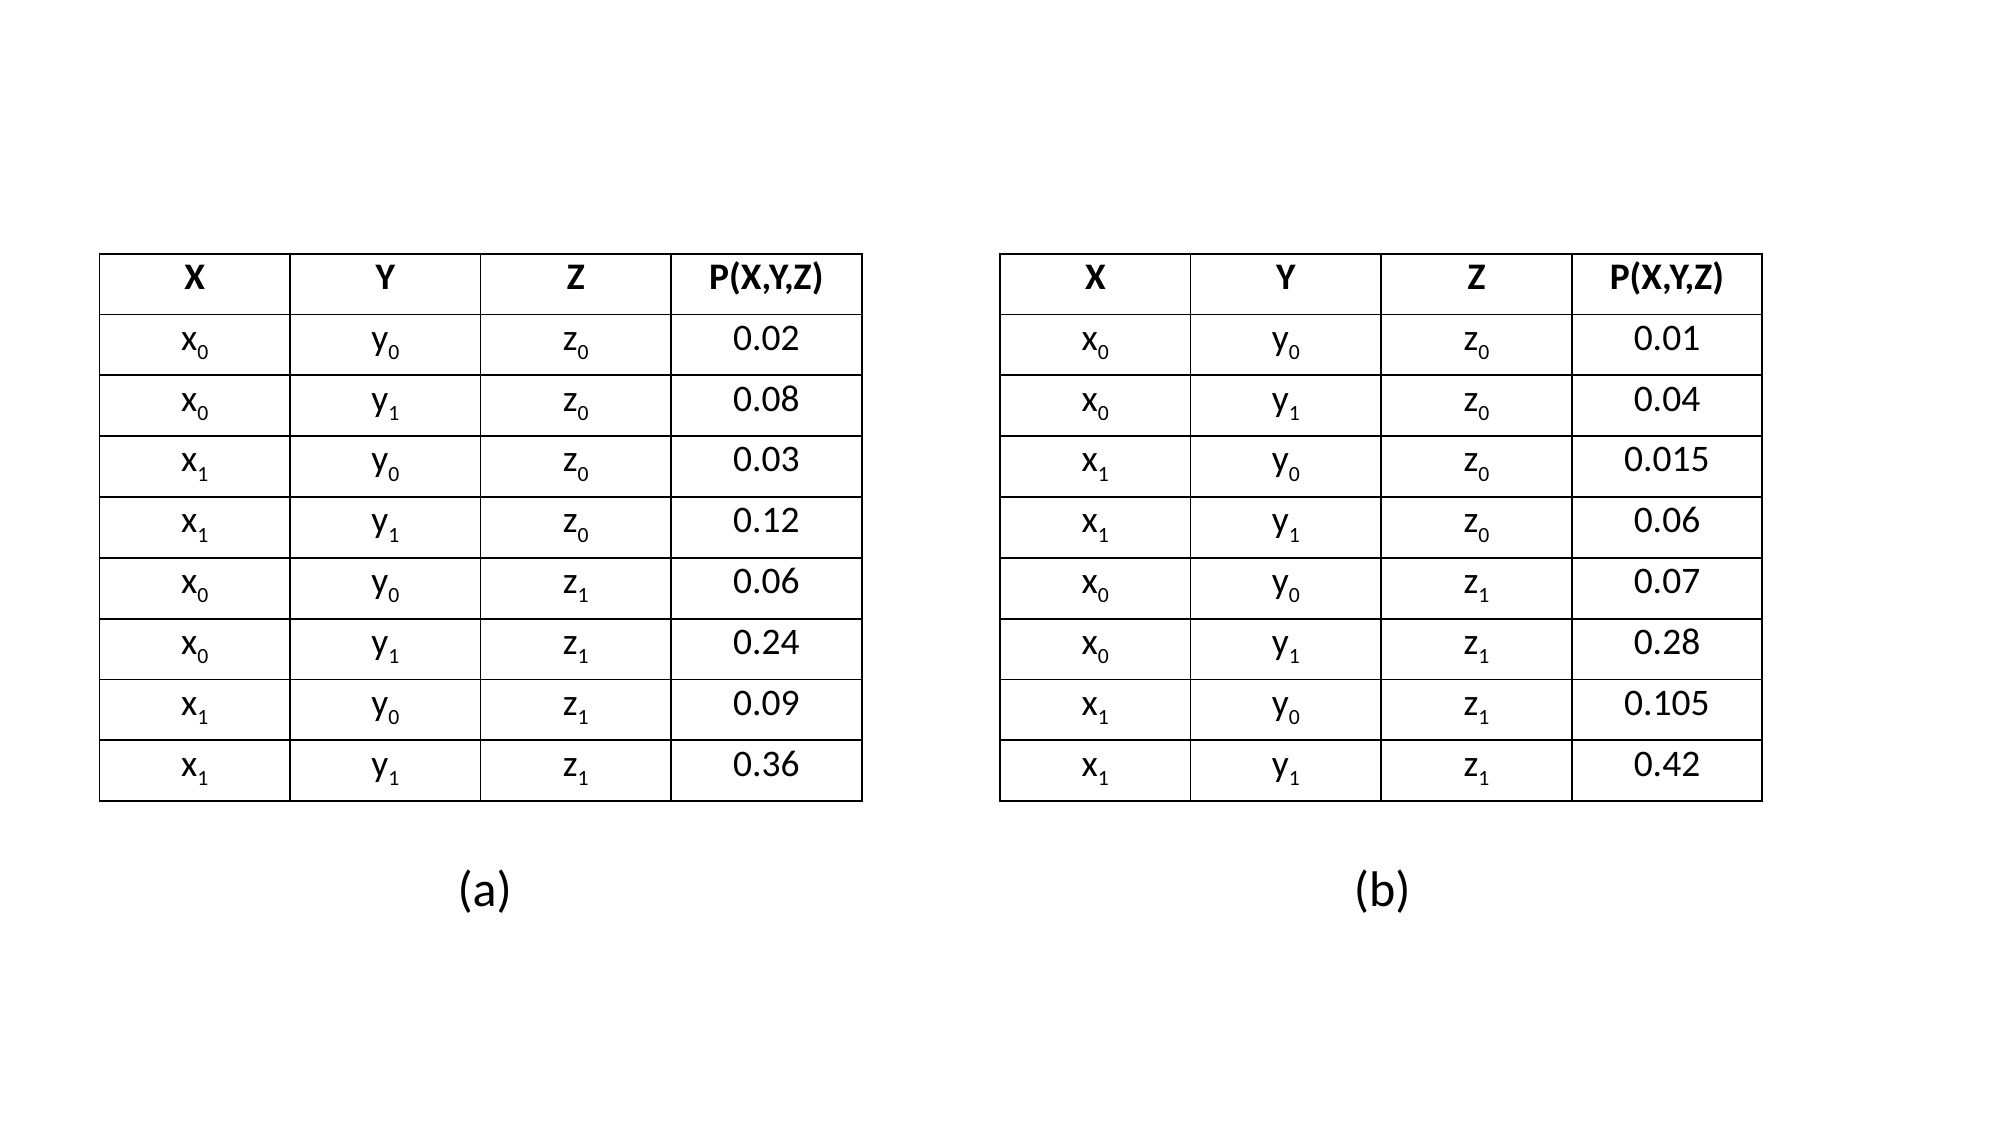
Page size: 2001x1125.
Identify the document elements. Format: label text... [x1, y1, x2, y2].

table_header Z [481, 255, 670, 314]
table_cell x0 [1001, 620, 1190, 679]
table_cell z0 [481, 437, 670, 496]
table_cell y1 [1191, 498, 1380, 557]
table_cell x0 [1001, 315, 1190, 374]
table_cell x1 [100, 680, 289, 739]
table_cell y0 [1191, 559, 1380, 618]
table_cell y0 [291, 315, 480, 374]
text_box (a) [442, 849, 527, 924]
table_cell x0 [100, 376, 289, 435]
table_cell x1 [1001, 741, 1190, 800]
table_cell 0.08 [672, 376, 861, 435]
table_cell z0 [1382, 498, 1571, 557]
table_cell z1 [481, 680, 670, 739]
table_cell y1 [291, 620, 480, 679]
table_cell y0 [1191, 437, 1380, 496]
table_cell x0 [100, 315, 289, 374]
table_cell z1 [481, 559, 670, 618]
table_cell 0.03 [672, 437, 861, 496]
table_cell x1 [100, 498, 289, 557]
table_cell z0 [1382, 437, 1571, 496]
table_cell y1 [1191, 620, 1380, 679]
table_header Y [291, 255, 480, 314]
table_cell 0.06 [672, 559, 861, 618]
table_cell 0.12 [672, 498, 861, 557]
table_cell y0 [291, 559, 480, 618]
table_cell z1 [1382, 620, 1571, 679]
table_cell y1 [1191, 741, 1380, 800]
table_cell x1 [1001, 498, 1190, 557]
table_cell x1 [100, 437, 289, 496]
table_cell x0 [100, 620, 289, 679]
text_box (b) [1339, 849, 1426, 924]
table_cell z1 [1382, 741, 1571, 800]
table_cell y1 [291, 376, 480, 435]
table_cell y0 [1191, 315, 1380, 374]
table_cell y1 [291, 498, 480, 557]
table_cell z0 [1382, 376, 1571, 435]
table_cell 0.42 [1573, 741, 1761, 800]
table_cell z0 [481, 315, 670, 374]
table_cell y1 [291, 741, 480, 800]
table_header P(X,Y,Z) [1573, 255, 1761, 314]
table_cell y0 [291, 437, 480, 496]
table_cell y0 [1191, 680, 1380, 739]
table_cell z1 [1382, 680, 1571, 739]
table_cell 0.01 [1573, 315, 1761, 374]
table_cell 0.06 [1573, 498, 1761, 557]
table_cell y1 [1191, 376, 1380, 435]
table_cell x1 [1001, 680, 1190, 739]
table_cell 0.105 [1573, 680, 1761, 739]
table_cell 0.09 [672, 680, 861, 739]
table_cell x0 [1001, 559, 1190, 618]
table_header Y [1191, 255, 1380, 314]
table_cell x0 [100, 559, 289, 618]
table_cell x1 [1001, 437, 1190, 496]
table_header P(X,Y,Z) [672, 255, 861, 314]
table_header X [1001, 255, 1190, 314]
table_cell y0 [291, 680, 480, 739]
table_header Z [1382, 255, 1571, 314]
table_cell z0 [481, 498, 670, 557]
table_header X [100, 255, 289, 314]
table_cell x1 [100, 741, 289, 800]
table_cell 0.24 [672, 620, 861, 679]
table_cell 0.04 [1573, 376, 1761, 435]
table_cell z1 [1382, 559, 1571, 618]
table_cell 0.07 [1573, 559, 1761, 618]
table_cell 0.36 [672, 741, 861, 800]
table_cell 0.28 [1573, 620, 1761, 679]
table_cell z1 [481, 741, 670, 800]
table_cell z1 [481, 620, 670, 679]
table_cell x0 [1001, 376, 1190, 435]
table_cell 0.02 [672, 315, 861, 374]
table_cell z0 [1382, 315, 1571, 374]
table_cell 0.015 [1573, 437, 1761, 496]
table_cell z0 [481, 376, 670, 435]
